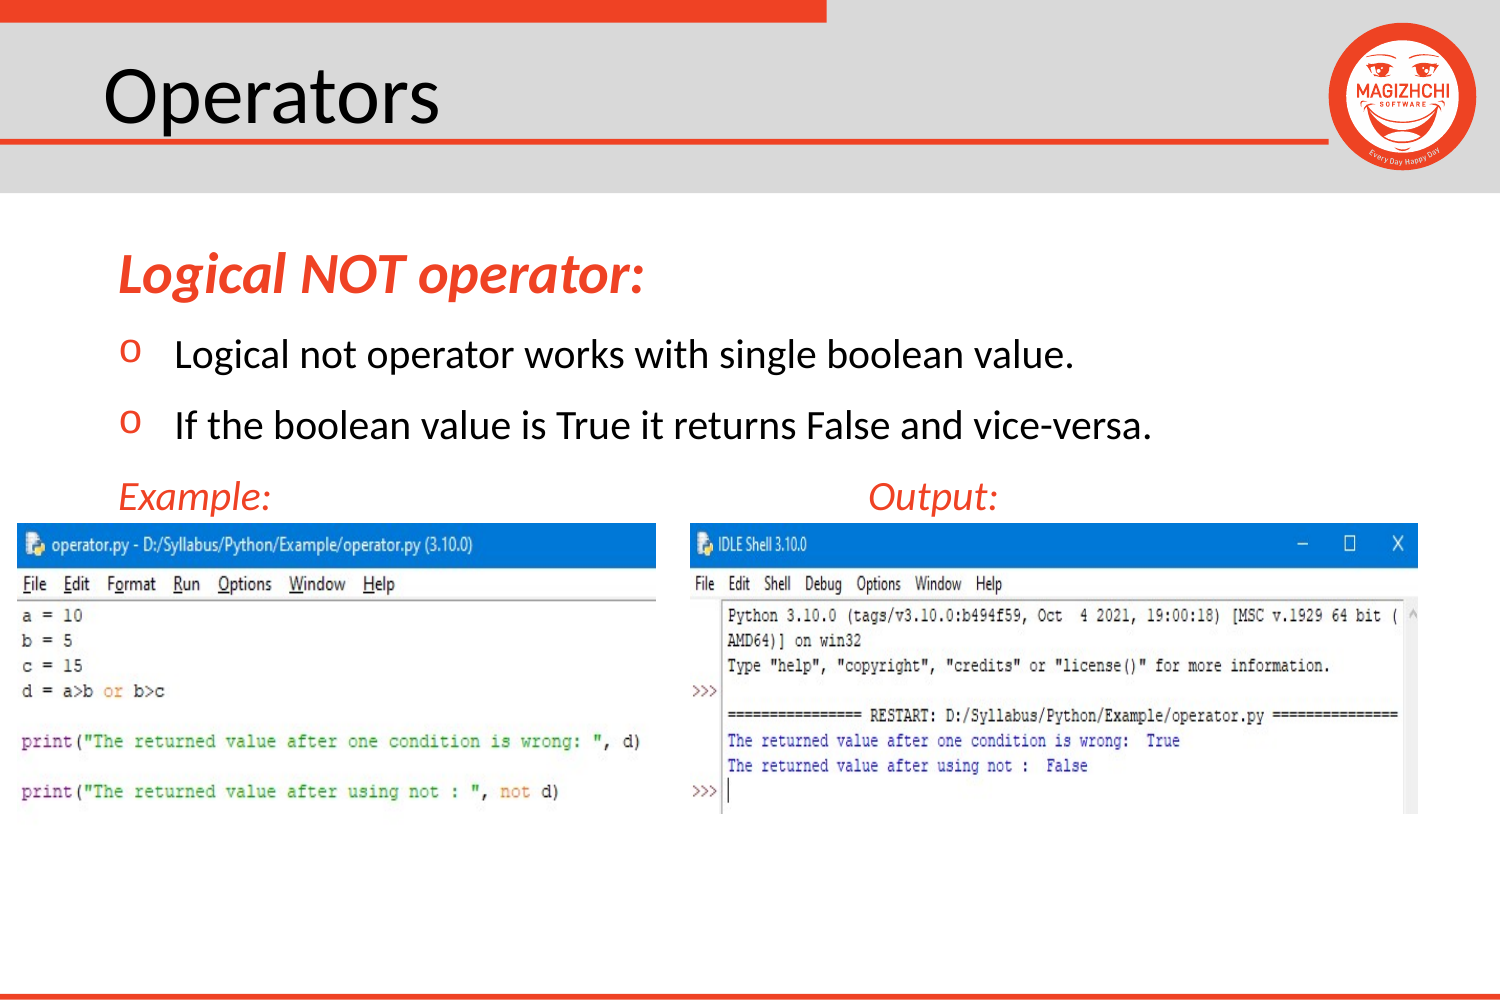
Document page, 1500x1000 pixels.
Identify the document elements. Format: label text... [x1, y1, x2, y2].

picture [690, 523, 1418, 815]
list Logical NOT operator: Logical not operator works with single boolean value. If the boolean value is True it returns False and vice-versa. Example: Output: [103, 228, 1397, 863]
picture [17, 523, 656, 829]
title Operators [88, 53, 1418, 140]
